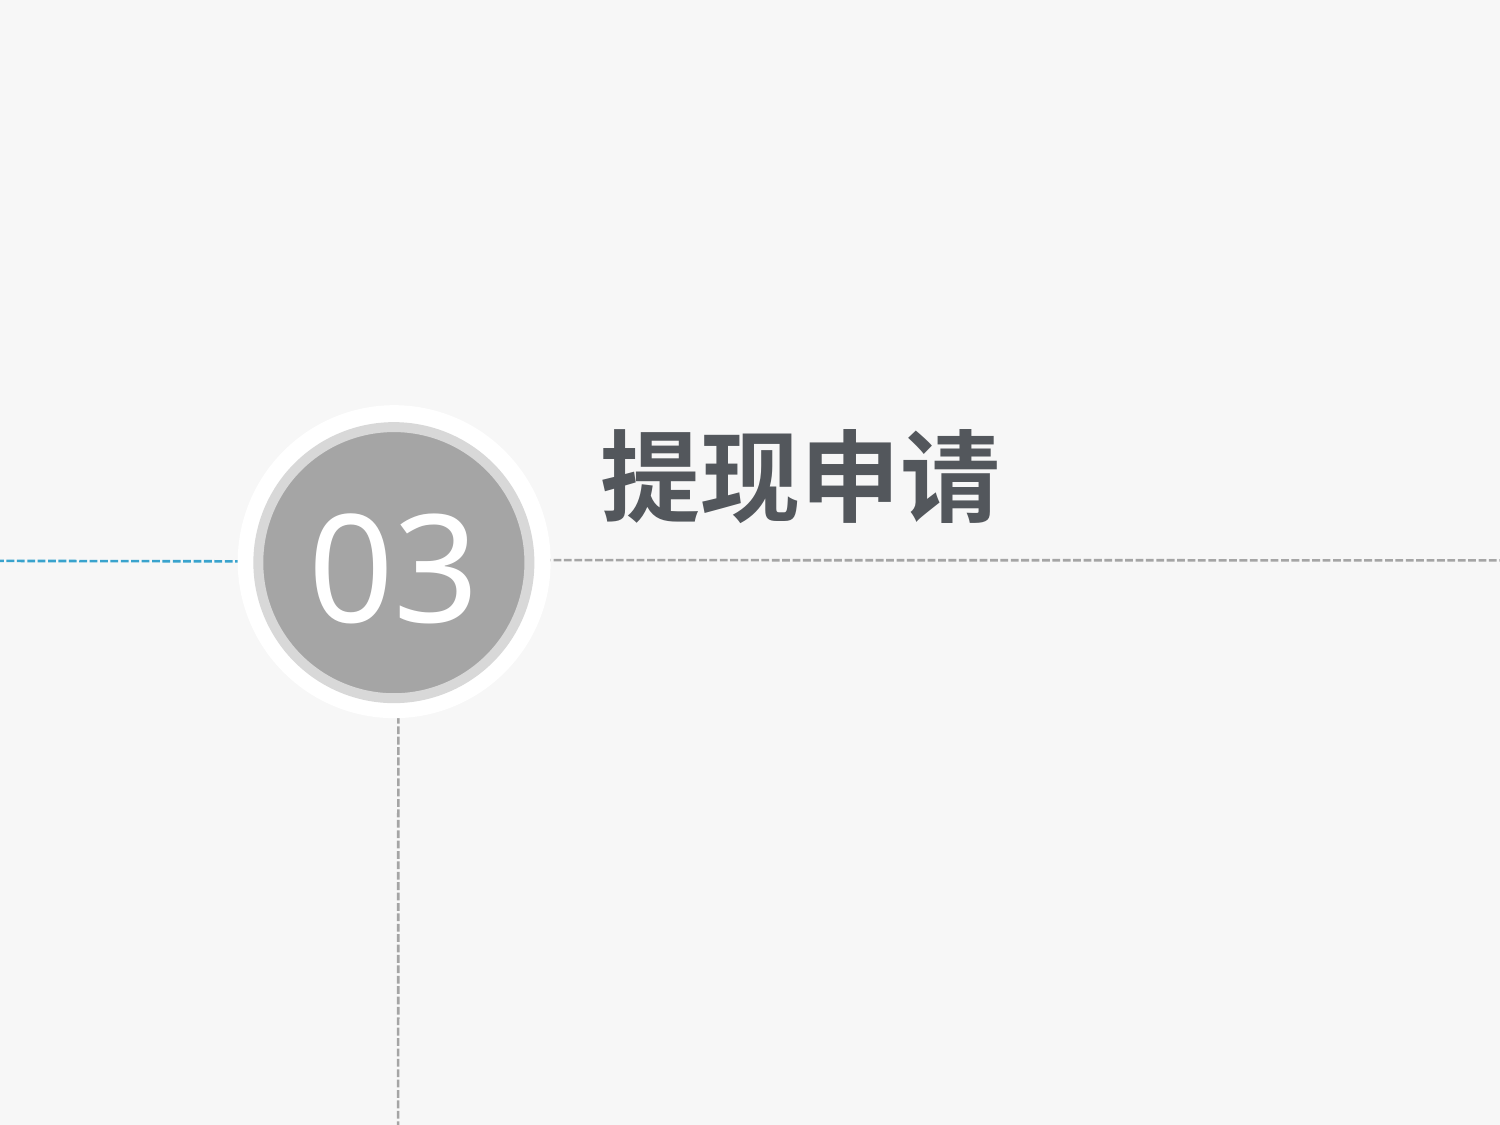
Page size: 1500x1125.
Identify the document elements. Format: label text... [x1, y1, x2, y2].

text_box 03 [258, 427, 530, 699]
text_box [237, 405, 551, 719]
text_box 提现申请 [585, 421, 1395, 528]
